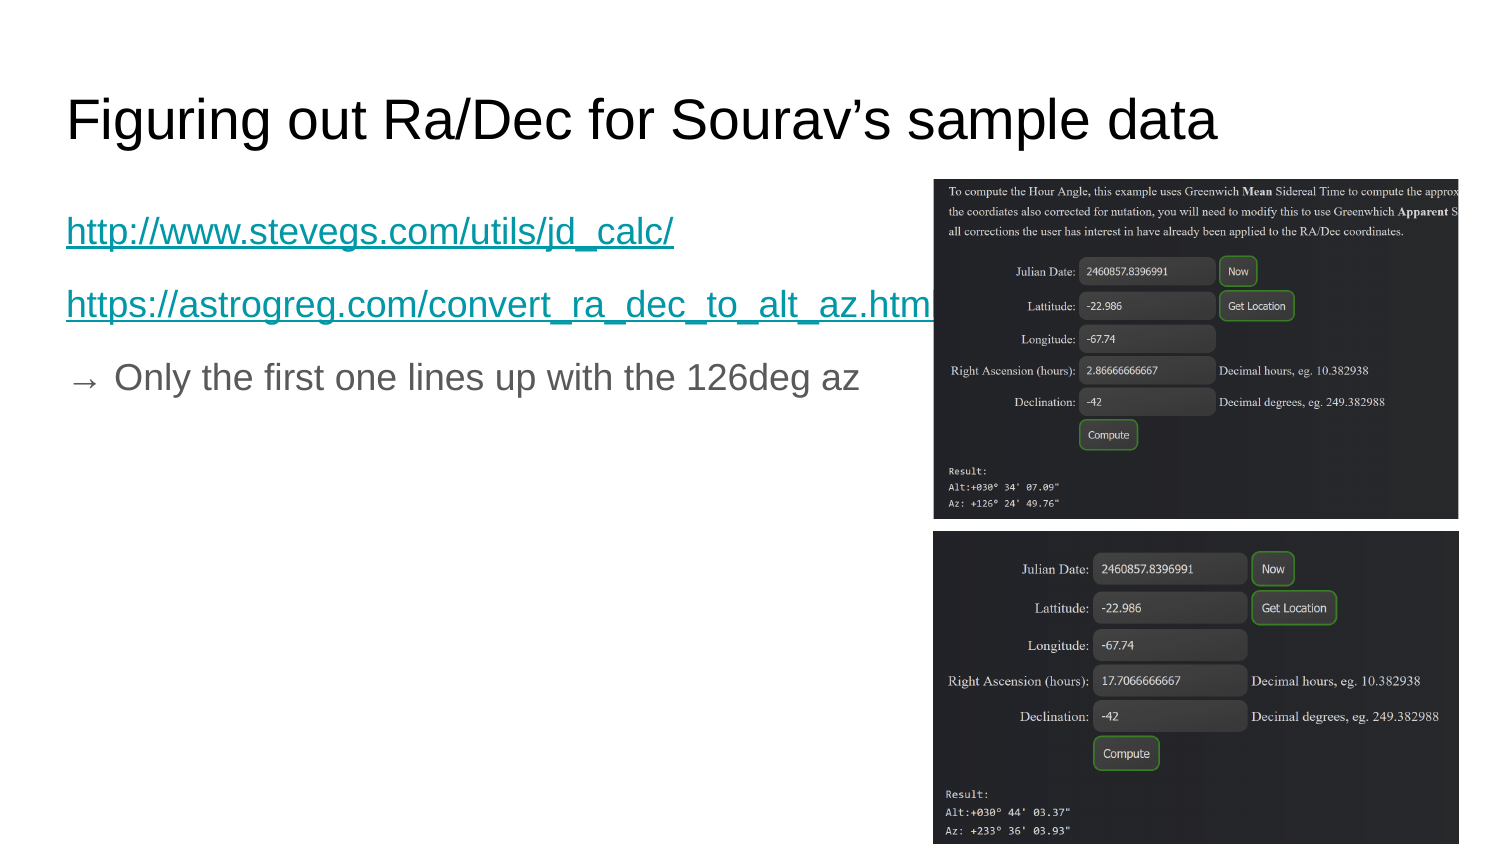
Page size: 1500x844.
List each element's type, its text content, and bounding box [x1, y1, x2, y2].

picture [933, 178, 1459, 520]
list http://www.stevegs.com/utils/jd_calc/ https://astrogreg.com/convert_ra_dec_to_alt_az.html → Only the first one lines up with the 126deg az [51, 189, 935, 750]
title Figuring out Ra/Dec for Sourav’s sample data [51, 72, 1449, 167]
picture [933, 530, 1459, 844]
